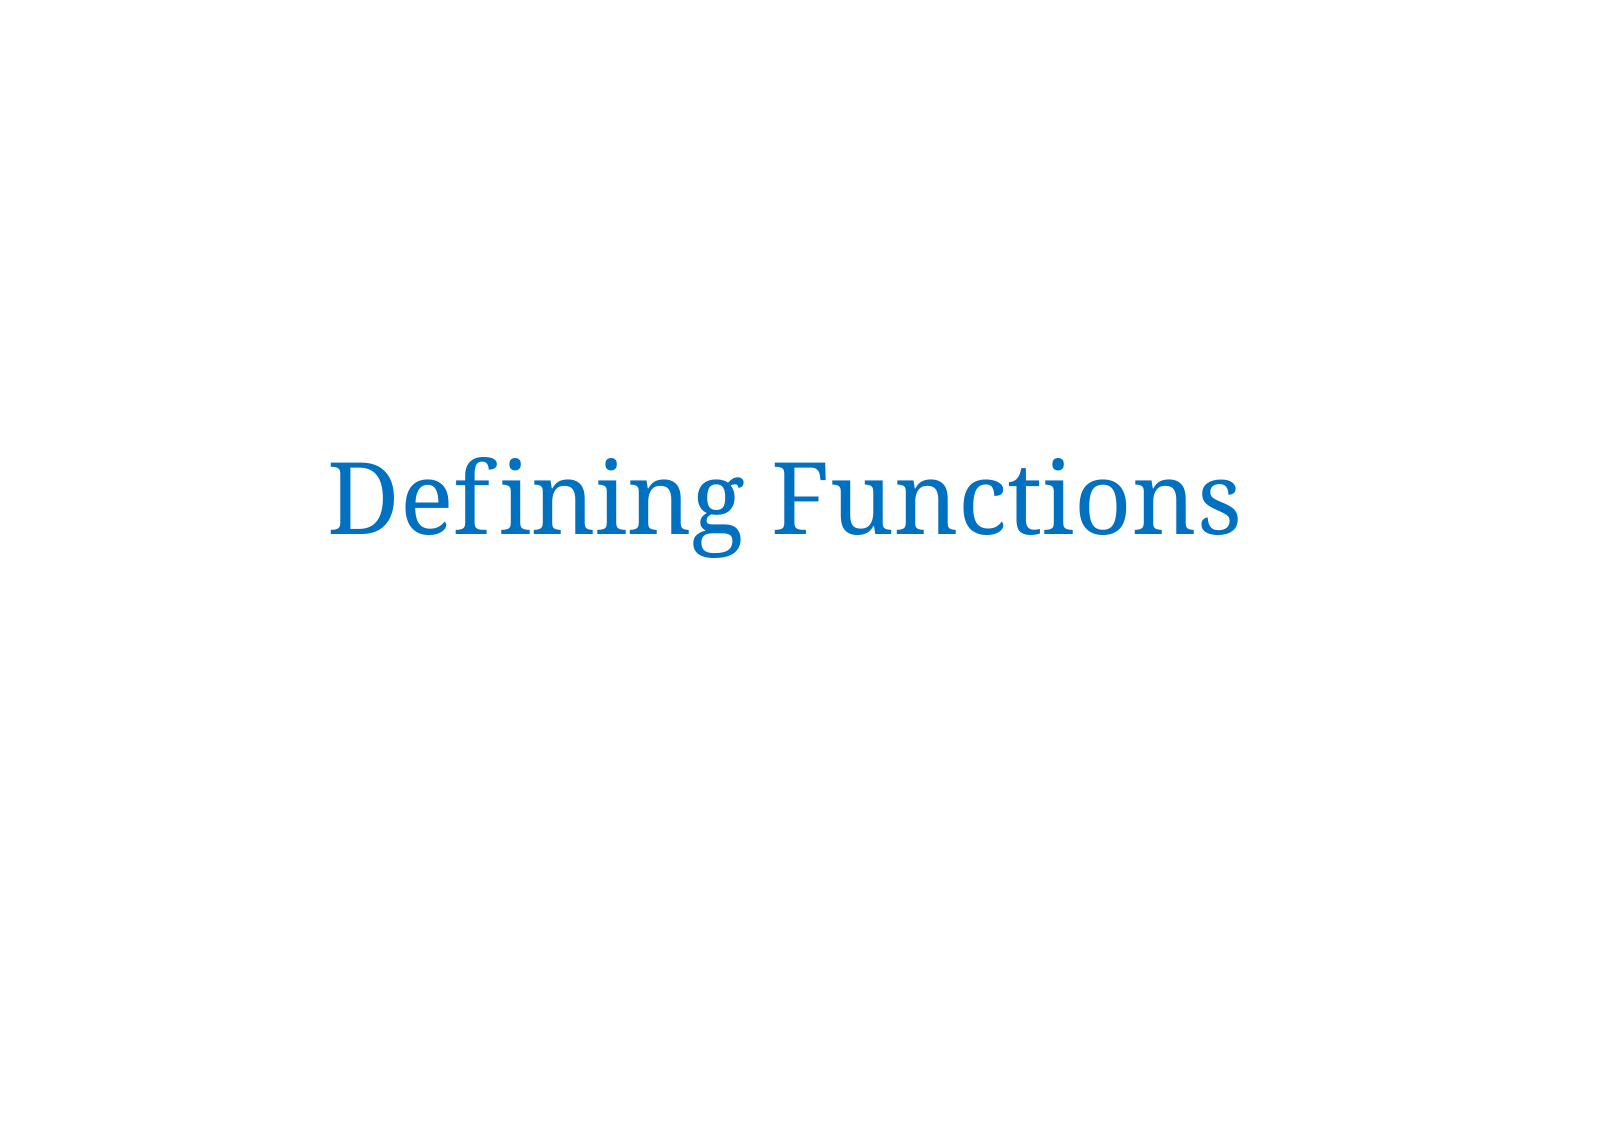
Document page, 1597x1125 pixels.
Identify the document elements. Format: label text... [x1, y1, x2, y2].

text_box Defining Functions [0, 0, 1597, 1125]
